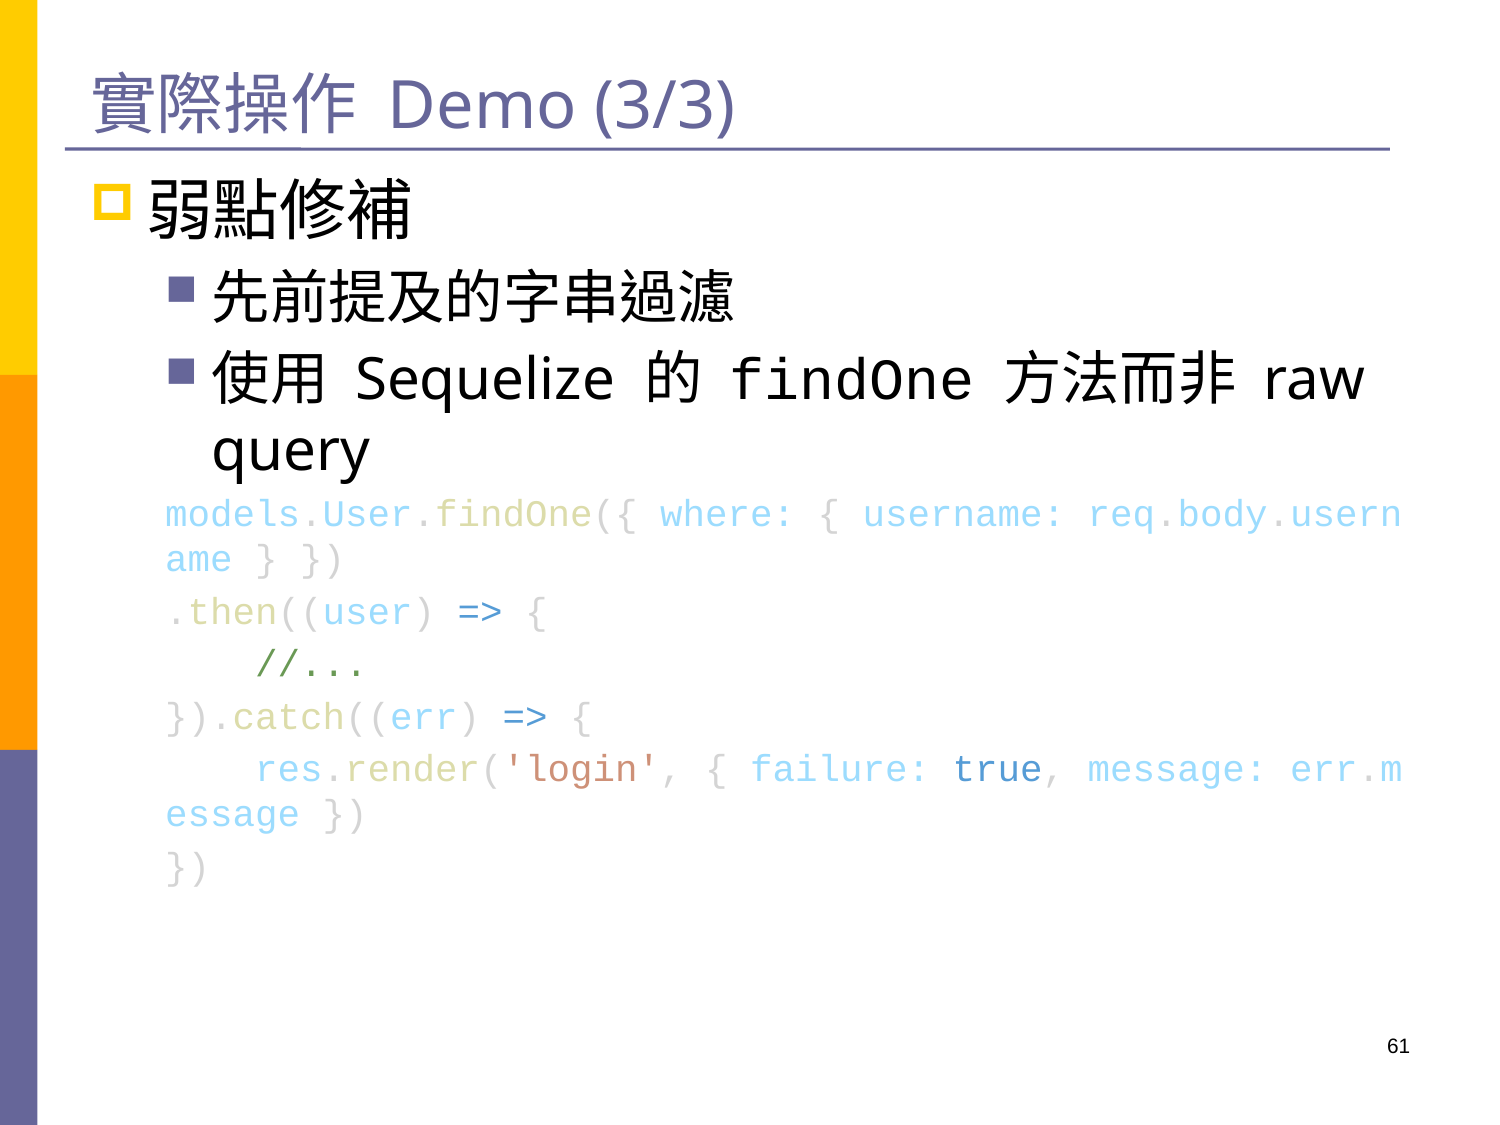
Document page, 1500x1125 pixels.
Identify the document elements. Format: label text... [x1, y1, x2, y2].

title 實際操作 Demo (3/3) [75, 19, 1425, 149]
slide_number 61 [1074, 1025, 1425, 1100]
list 弱點修補 先前提及的字串過濾 使用 Sequelize 的 findOne 方法而非 raw query models.User.findOne({ where: { username: req.body.username } }) .then((user) => { //... }).catch((err) => { res.render('login', { failure: true, message: err.message }) }) [75, 160, 1425, 1006]
